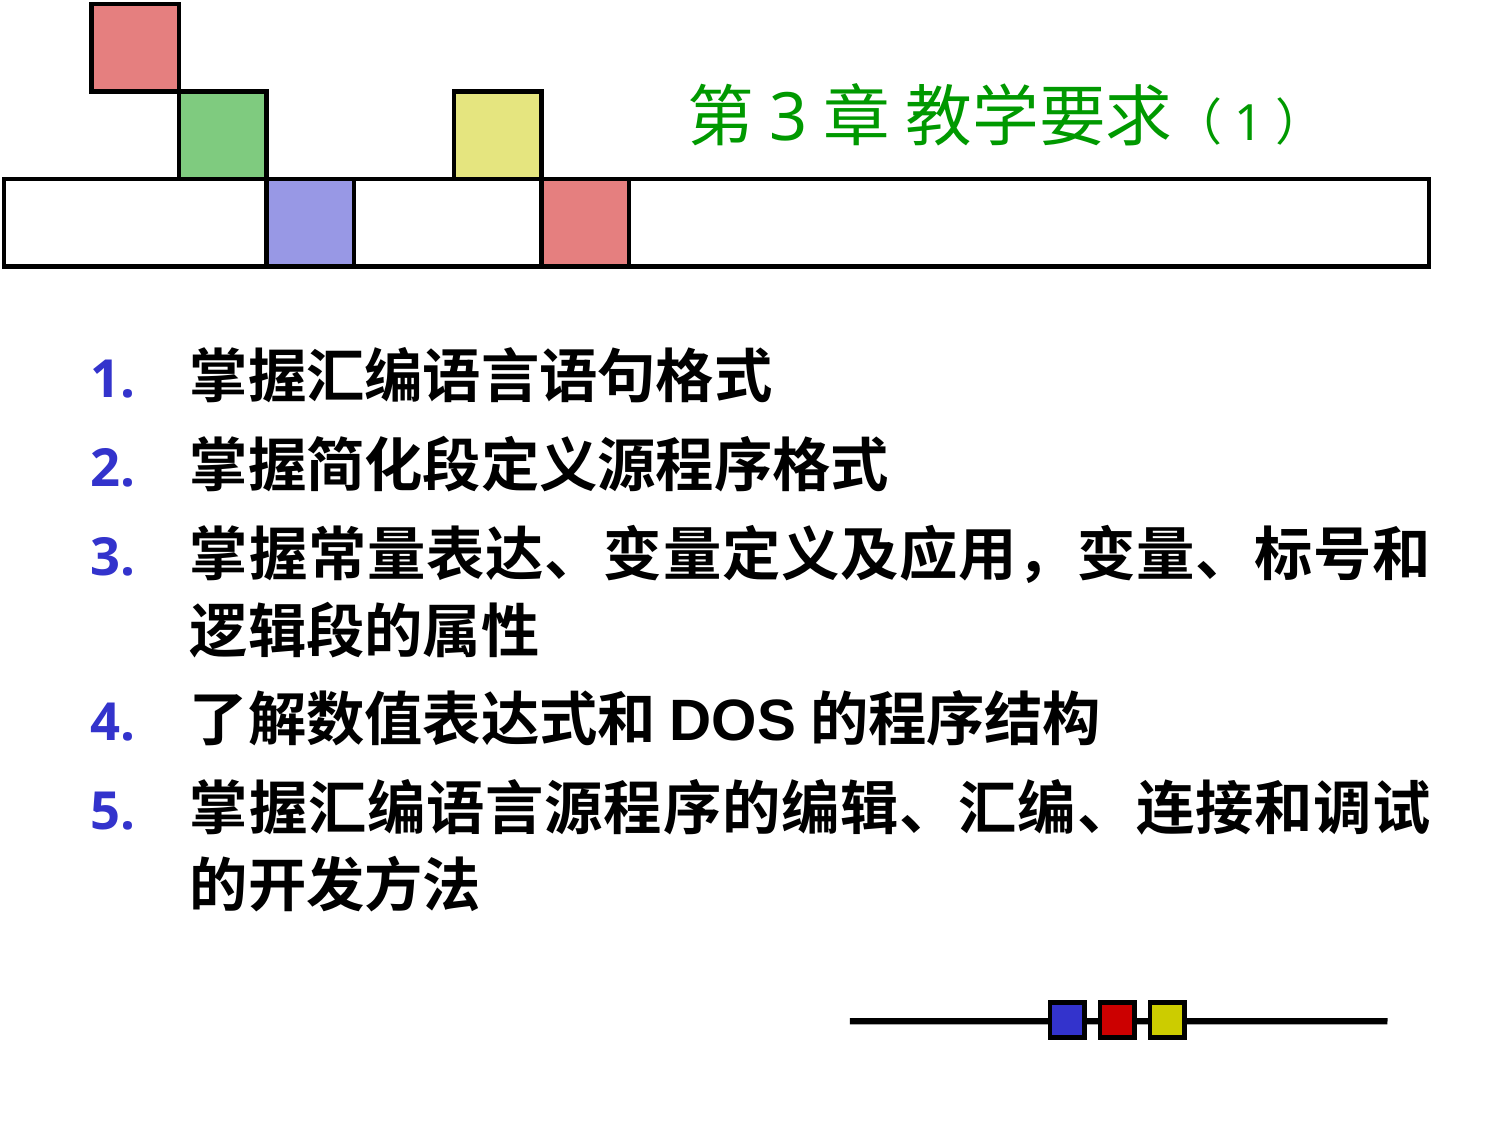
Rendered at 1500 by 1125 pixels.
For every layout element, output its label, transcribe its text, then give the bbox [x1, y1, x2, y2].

title 第3章 教学要求（1） [637, 75, 1375, 188]
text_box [849, 1002, 1388, 1038]
subtitle 掌握汇编语言语句格式 掌握简化段定义源程序格式 掌握常量表达、变量定义及应用，变量、标号和逻辑段的属性 了解数值表达式和DOS的程序结构 掌握汇编语言源程序的编辑、汇编、连接和调试的开发方法 [75, 324, 1447, 975]
